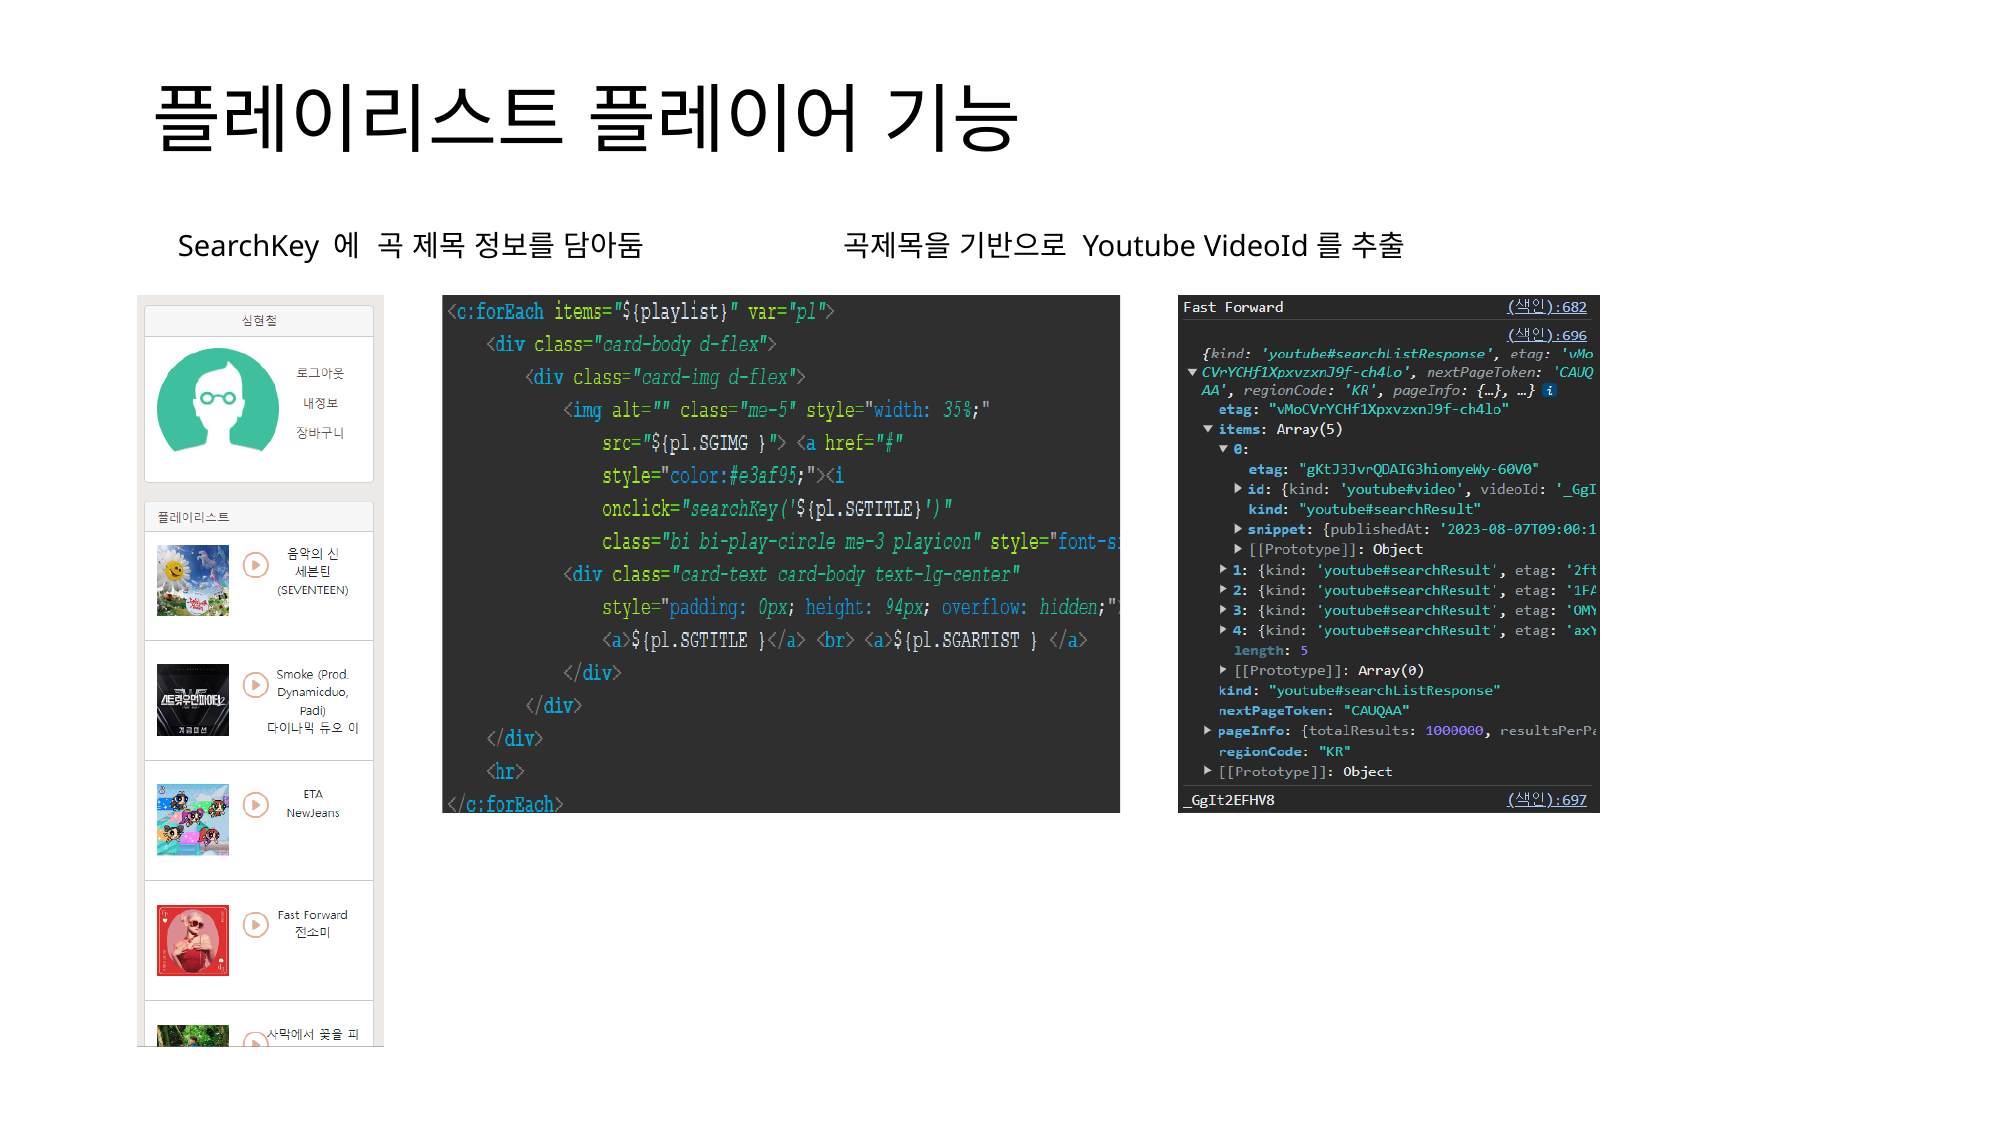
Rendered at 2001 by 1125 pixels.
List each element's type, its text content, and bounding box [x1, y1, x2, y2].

title 플레이리스트 플레이어 기능 [137, 41, 1863, 204]
text_box 곡제목을 기반으로 Youtube VideoId를 추출 [828, 224, 1640, 336]
picture [442, 295, 1121, 813]
picture [1178, 295, 1600, 813]
picture [137, 295, 384, 1048]
list SearchKey 에 곡 제목 정보를 담아둠 [162, 224, 828, 336]
